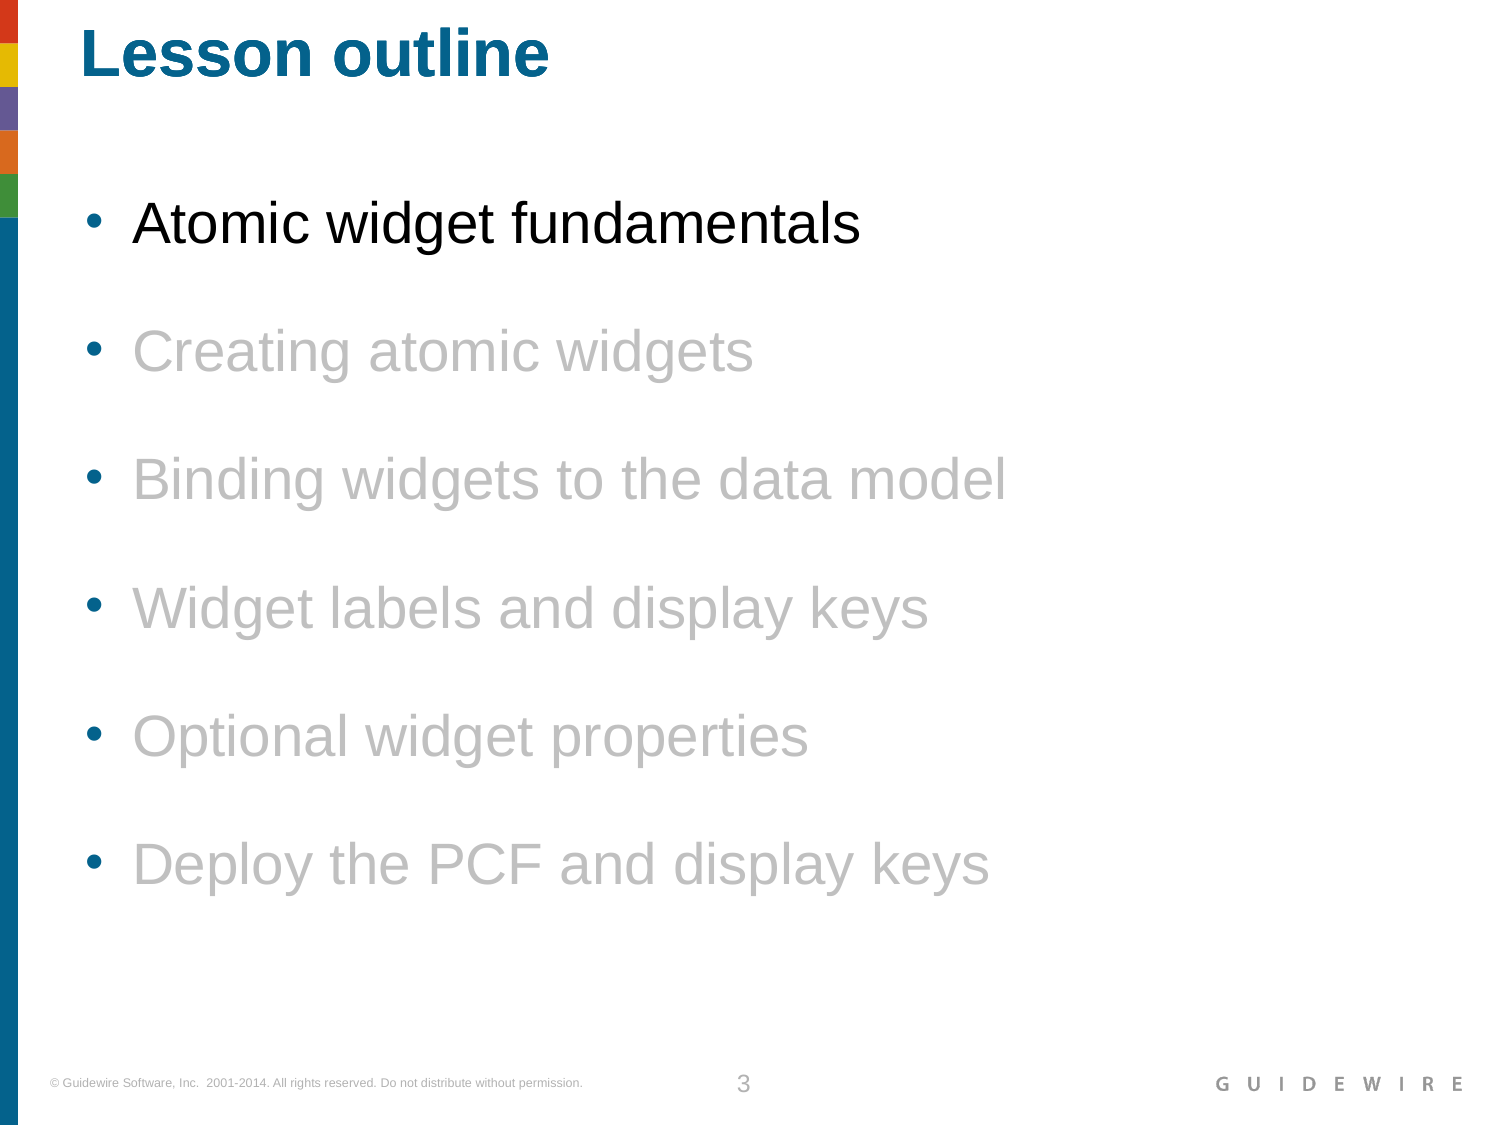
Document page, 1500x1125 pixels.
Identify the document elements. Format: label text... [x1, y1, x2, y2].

list Atomic widget fundamentals Creating atomic widgets Binding widgets to the data model Widget labels and display keys Optional widget properties Deploy the PCF and display keys [85, 149, 1450, 1050]
picture [1215, 1073, 1480, 1096]
